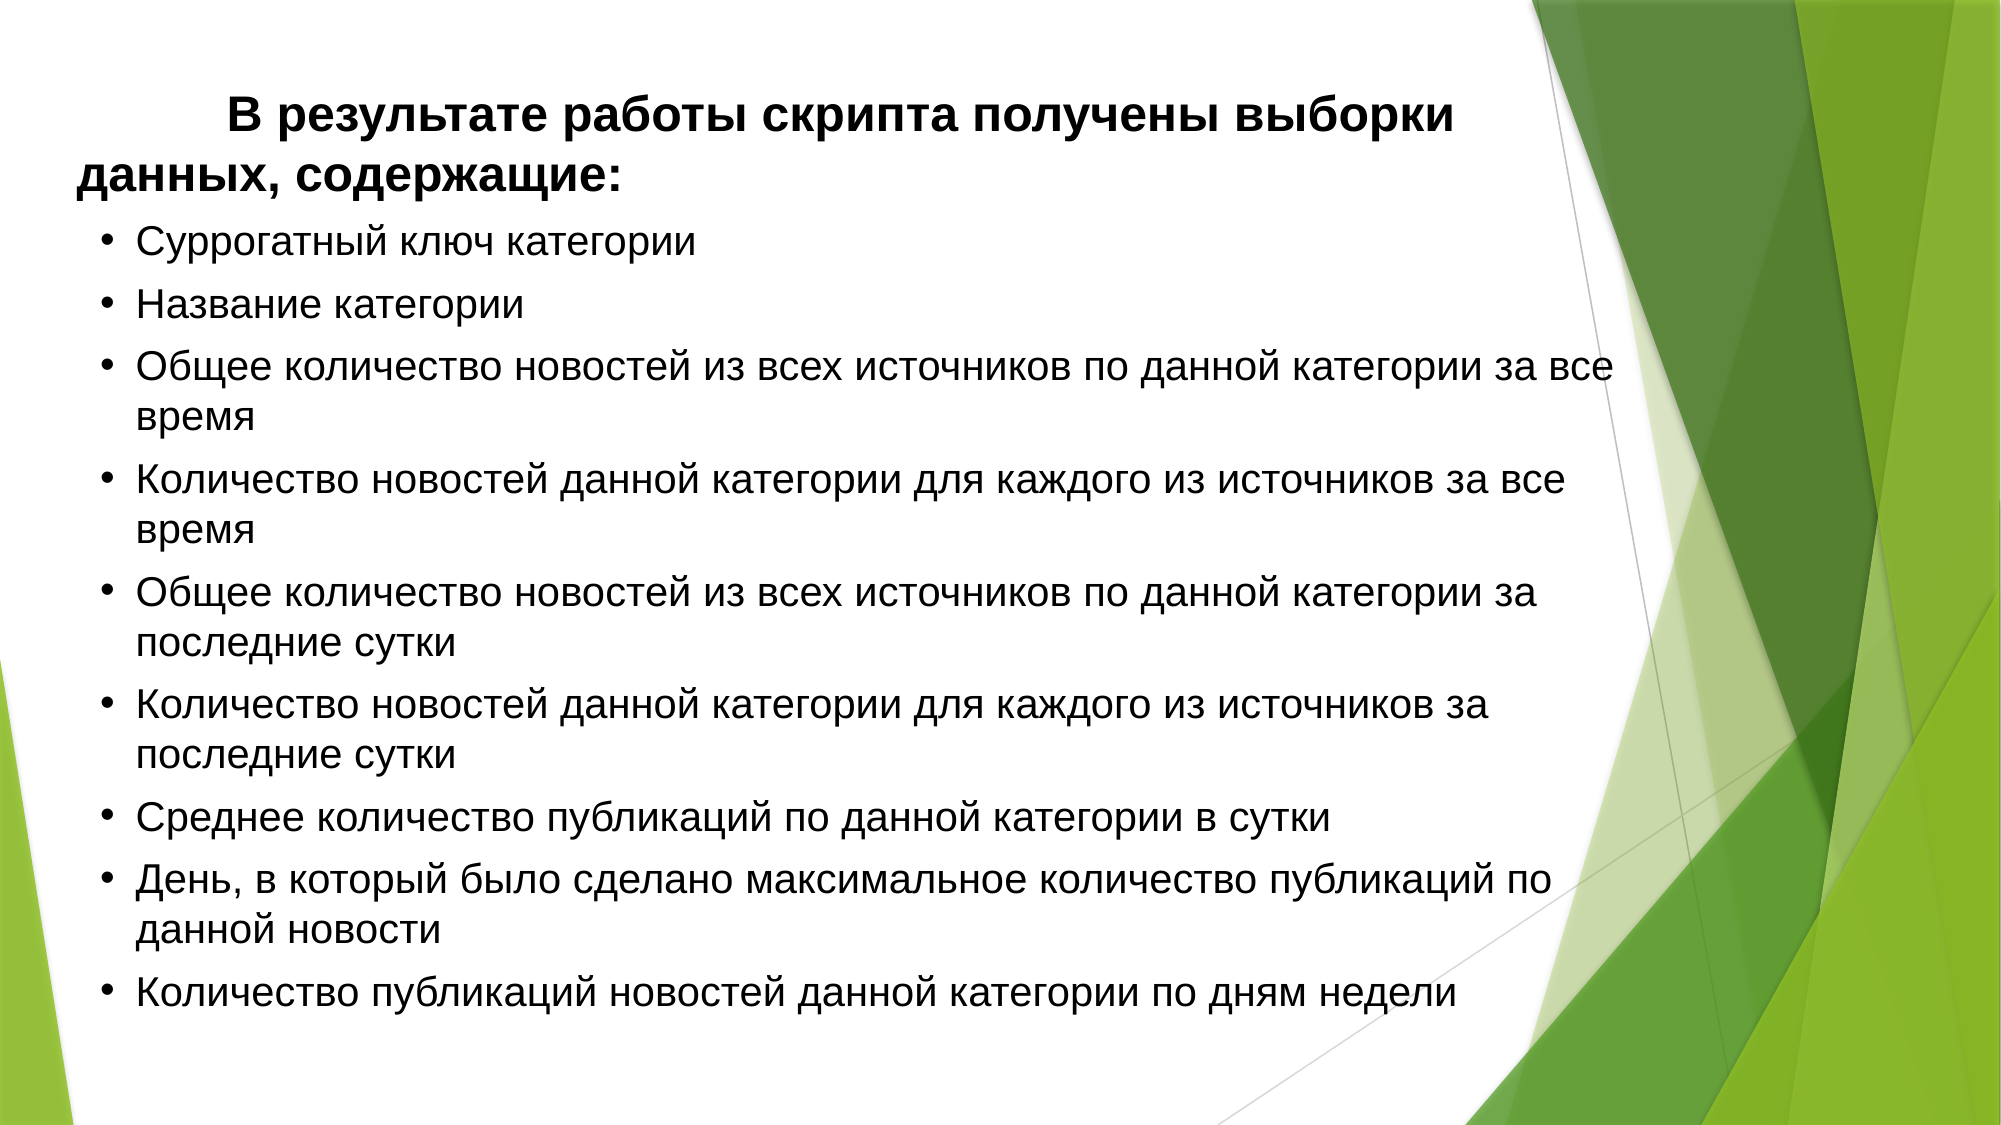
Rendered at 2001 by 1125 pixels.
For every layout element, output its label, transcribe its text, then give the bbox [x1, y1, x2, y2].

text_box В результате работы скрипта получены выборки данных, содержащие: Суррогатный ключ категории Название категории Общее количество новостей из всех источников по данной категории за все время Количество новостей данной категории для каждого из источников за все время Общее количество новостей из всех источников по данной категории за последние сутки Количество новостей данной категории для каждого из источников за последние сутки Среднее количество публикаций по данной категории в сутки День, в который было сделано максимальное количество публикаций по данной новости Количество публикаций новостей данной категории по дням недели [61, 74, 1669, 1067]
